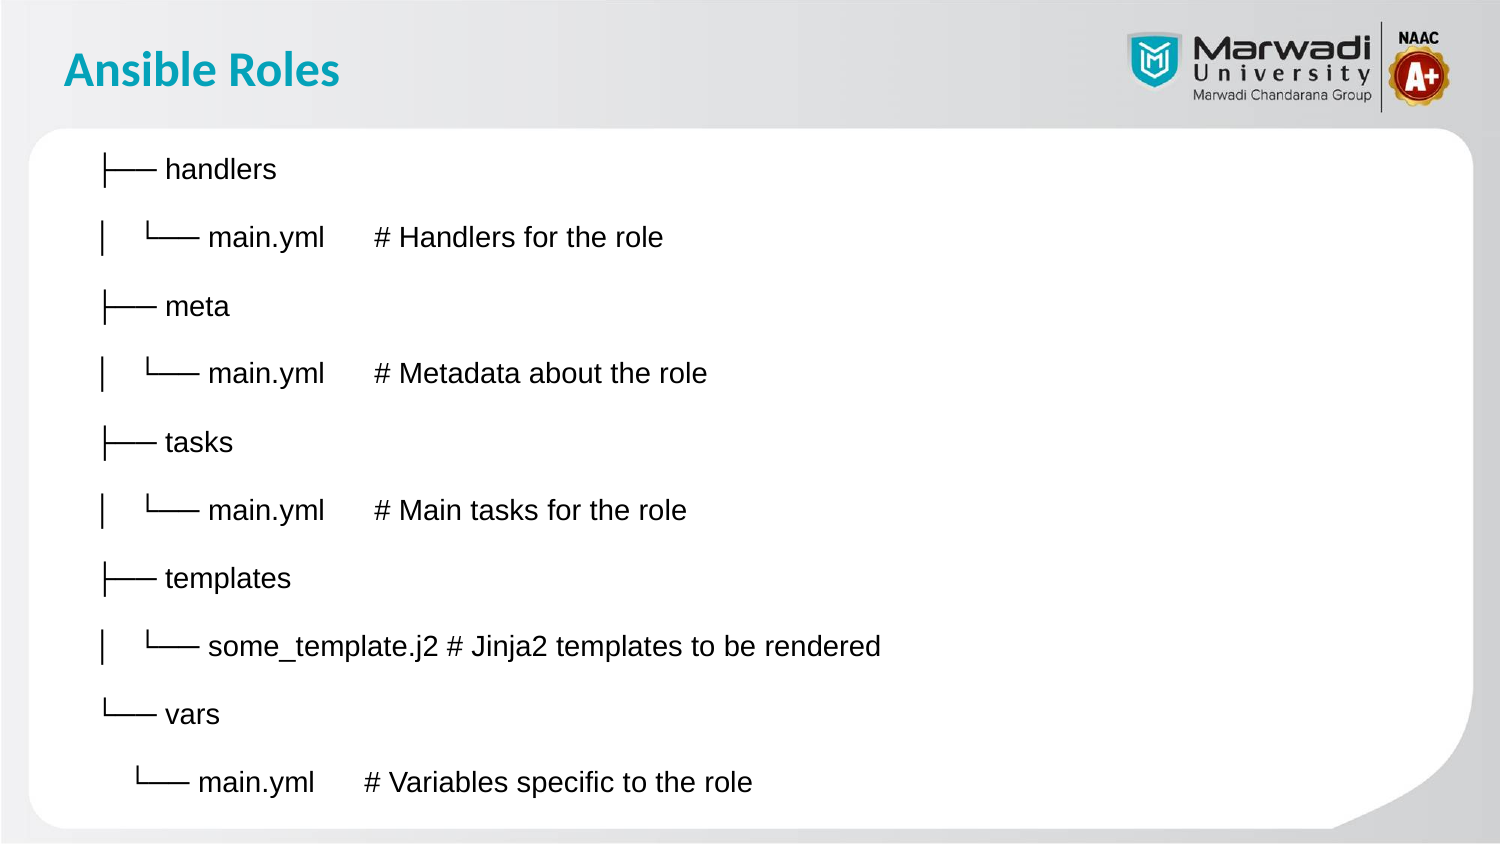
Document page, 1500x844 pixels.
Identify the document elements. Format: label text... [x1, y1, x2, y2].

title Ansible Roles [62, 0, 1125, 138]
text_box ├── handlers │ └── main.yml # Handlers for the role ├── meta │ └── main.yml # Metadata about the role ├── tasks │ └── main.yml # Main tasks for the role ├── templates │ └── some_template.j2 # Jinja2 templates to be rendered └── vars └── main.yml # Variables specific to the role [83, 121, 1397, 810]
picture [0, 0, 1500, 844]
